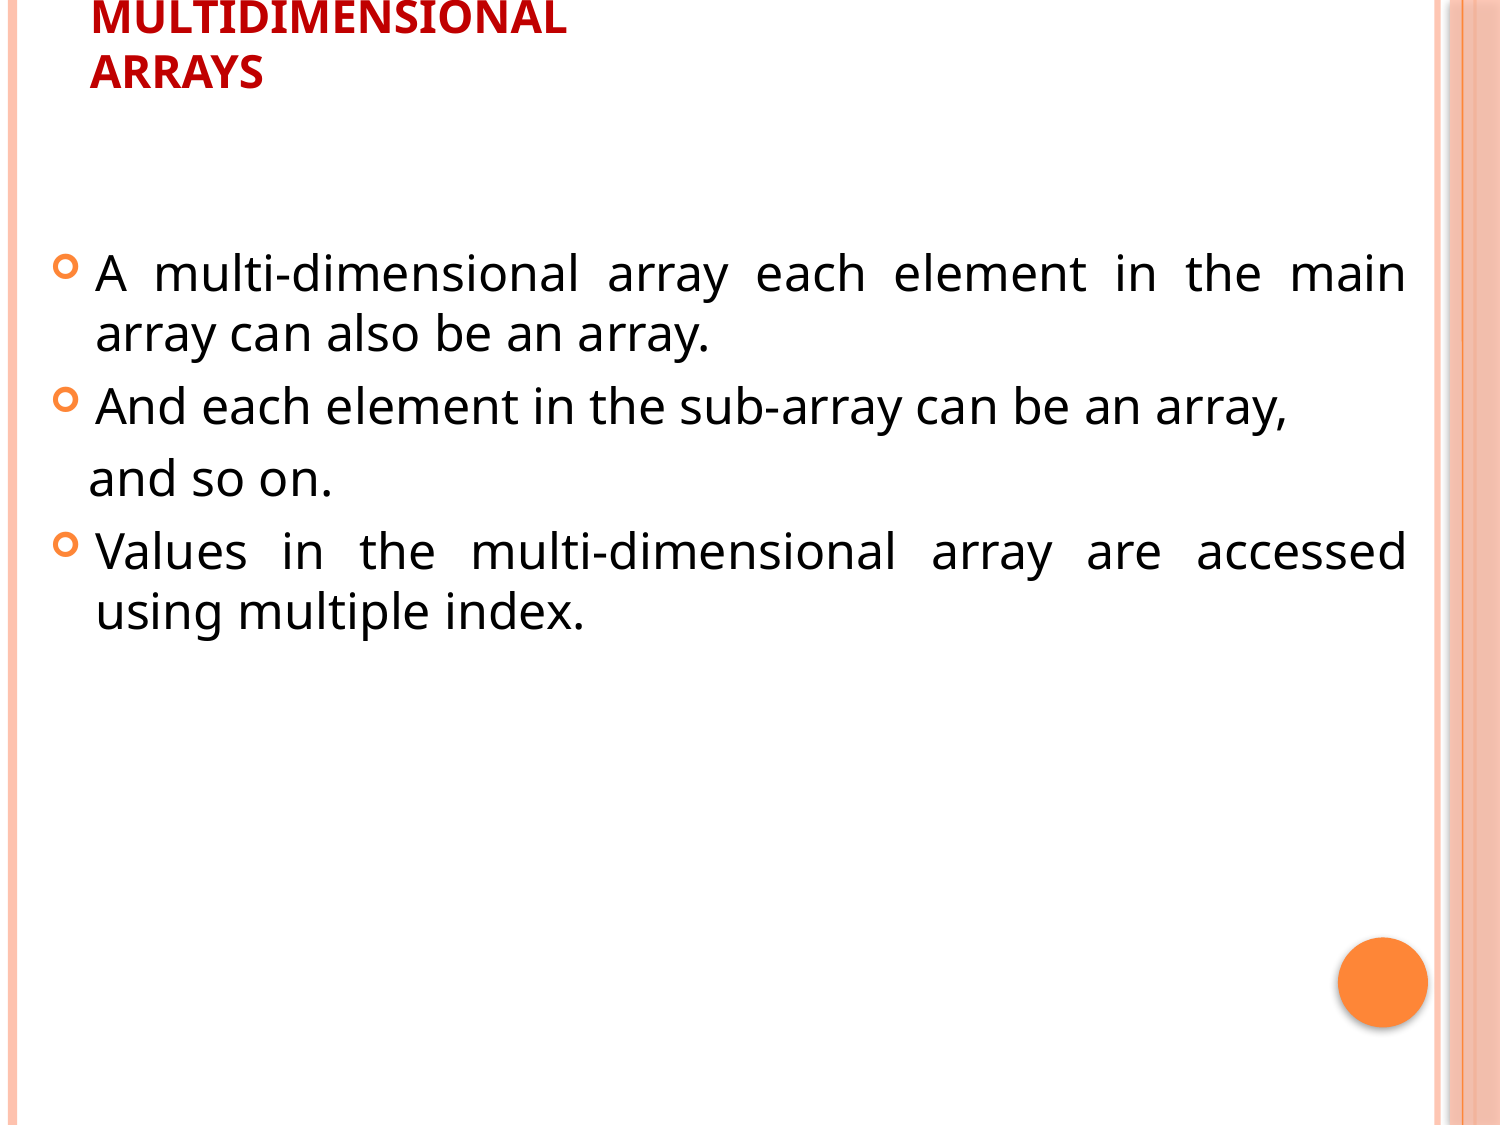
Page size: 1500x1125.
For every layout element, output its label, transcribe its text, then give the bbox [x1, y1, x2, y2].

title Multidimensional Arrays [75, 45, 739, 106]
list A multi-dimensional array each element in the main array can also be an array. And each element in the sub-array can be an array, and so on. Values in the multi-dimensional array are accessed using multiple index. [35, 234, 1424, 715]
